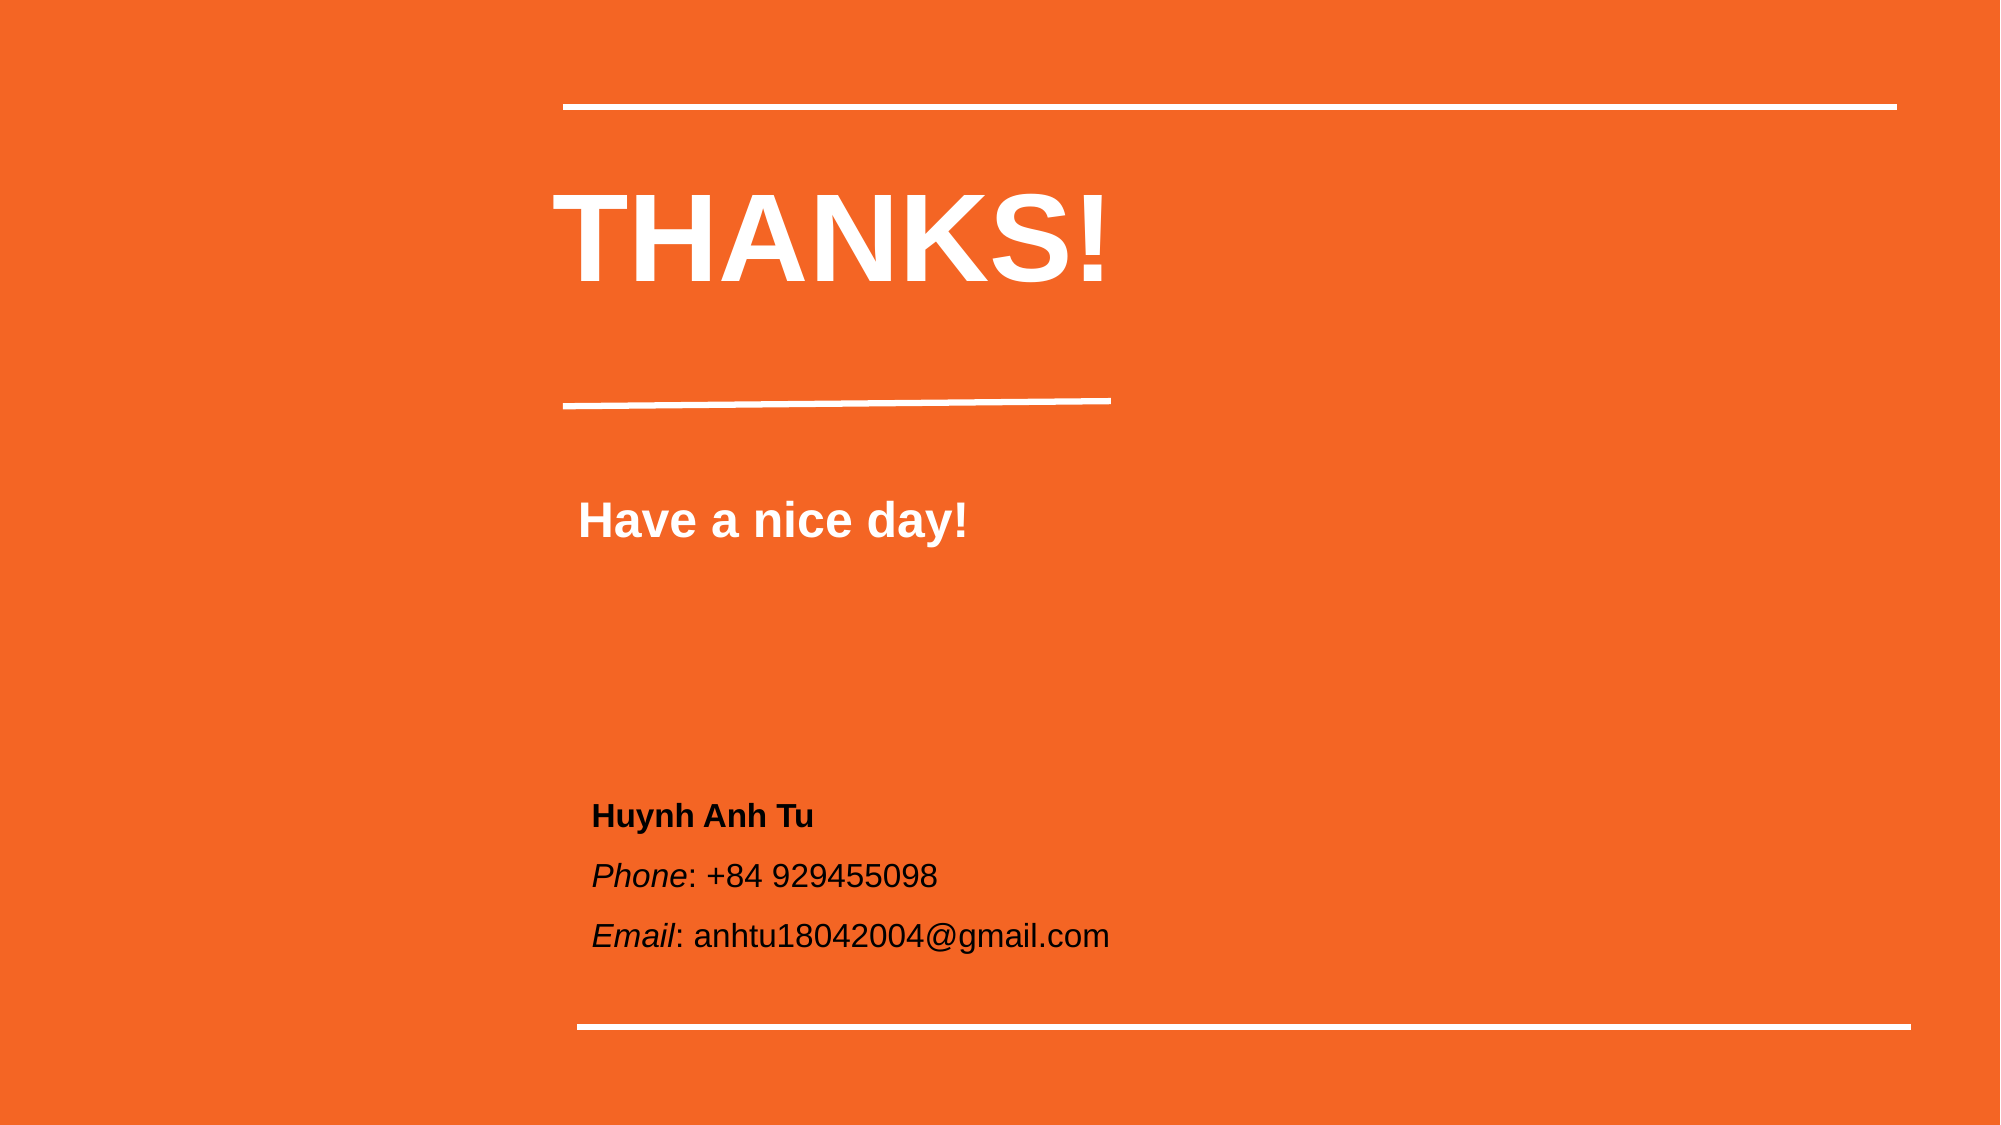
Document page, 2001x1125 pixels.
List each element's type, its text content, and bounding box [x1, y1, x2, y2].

text_box Have a nice day! [562, 401, 1393, 563]
text_box Huynh Anh Tu Phone: +84 929455098 Email: anhtu18042004@gmail.com [576, 759, 1276, 1019]
text_box THANKS! [537, 162, 1368, 324]
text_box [562, 401, 1111, 407]
